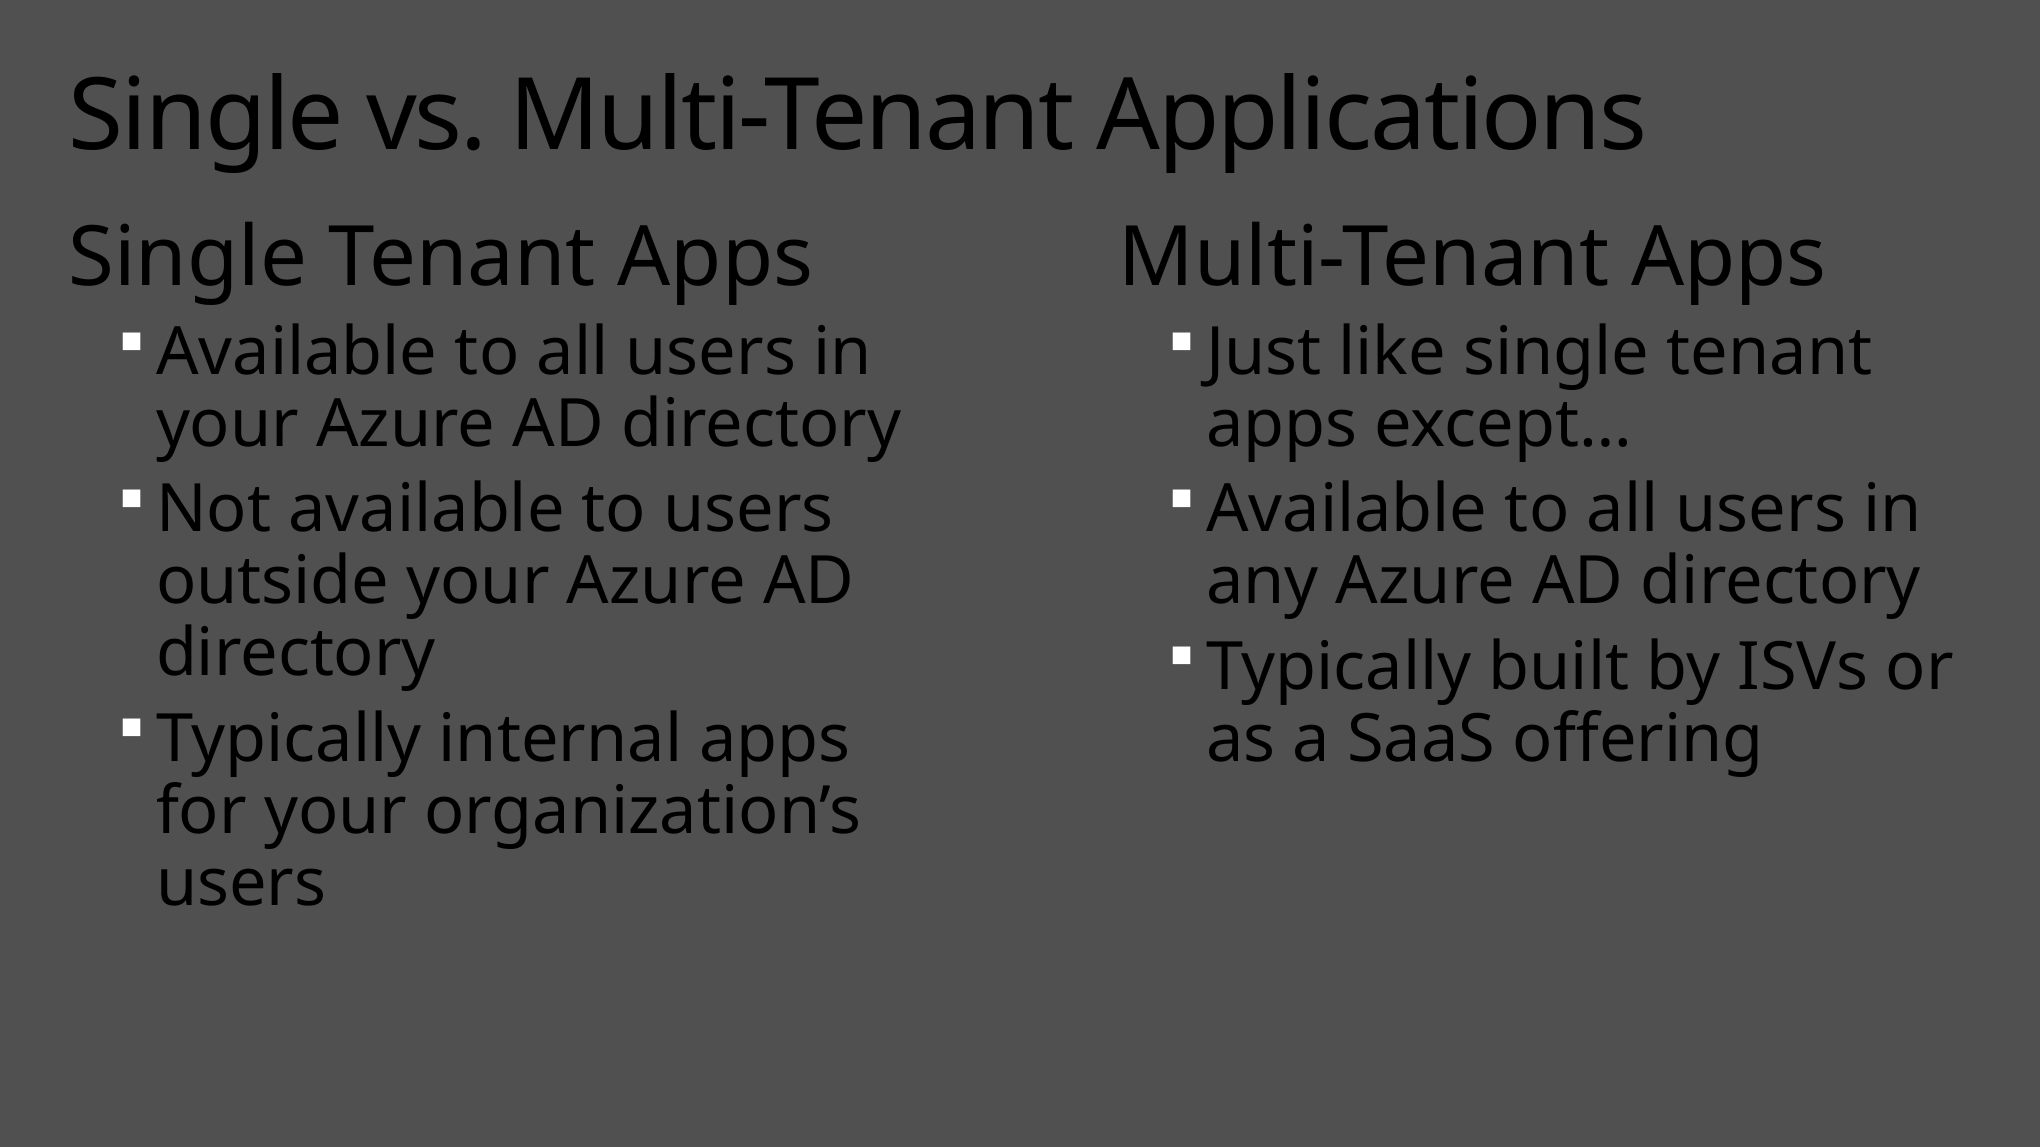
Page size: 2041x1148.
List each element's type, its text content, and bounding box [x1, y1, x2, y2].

title Single vs. Multi-Tenant Applications [45, 48, 1996, 199]
list Multi-Tenant Apps Just like single tenant apps except… Available to all users in any Azure AD directory Typically built by ISVs or as a SaaS offering [1095, 198, 1996, 921]
list Single Tenant Apps Available to all users in your Azure AD directory Not available to users outside your Azure AD directory Typically internal apps for your organization’s users [45, 198, 946, 878]
